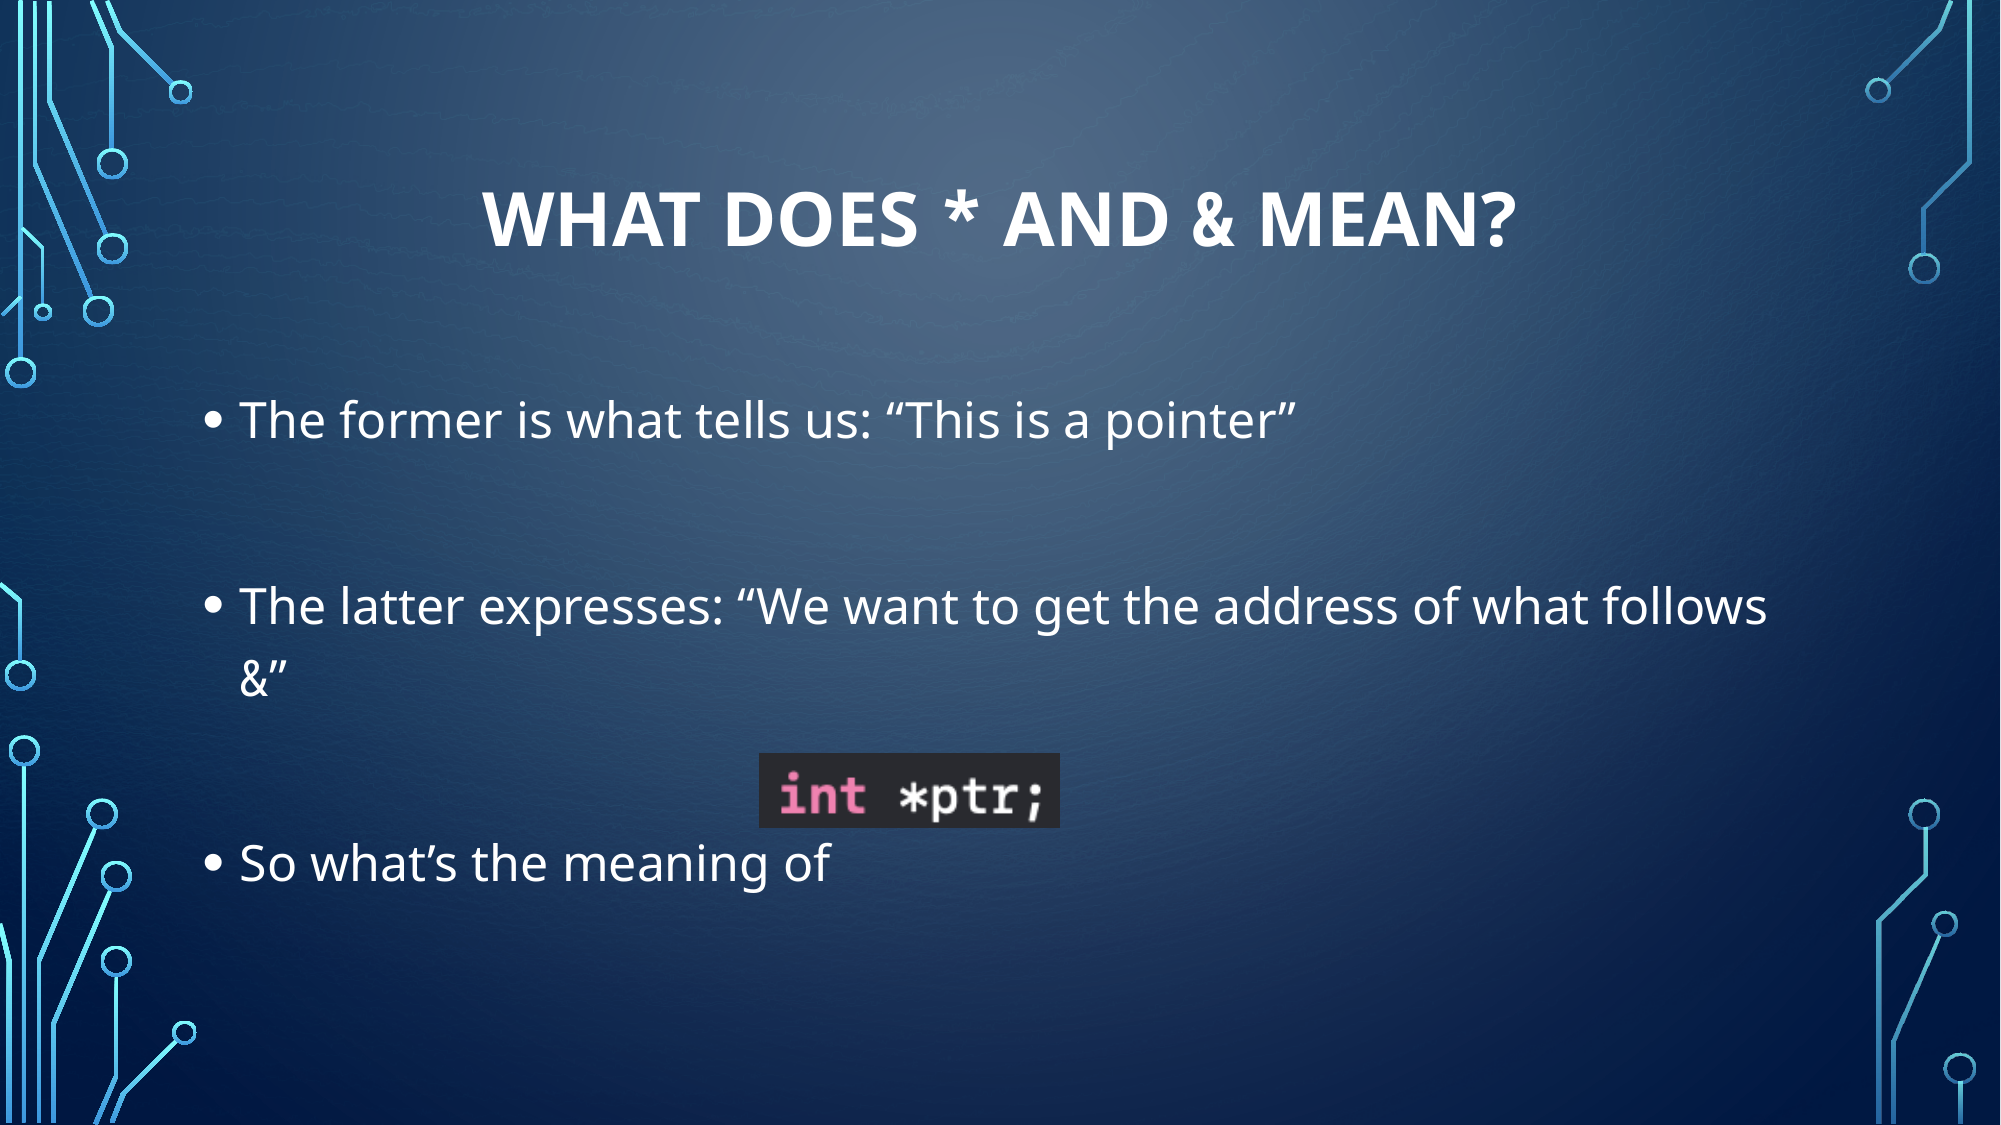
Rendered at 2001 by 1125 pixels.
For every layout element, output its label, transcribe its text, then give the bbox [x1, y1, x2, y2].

picture [759, 753, 1060, 828]
title What does * and & mean? [187, 101, 1813, 344]
list The former is what tells us: “This is a pointer” The latter expresses: “We want to get the address of what follows &” So what’s the meaning of [187, 369, 1813, 950]
